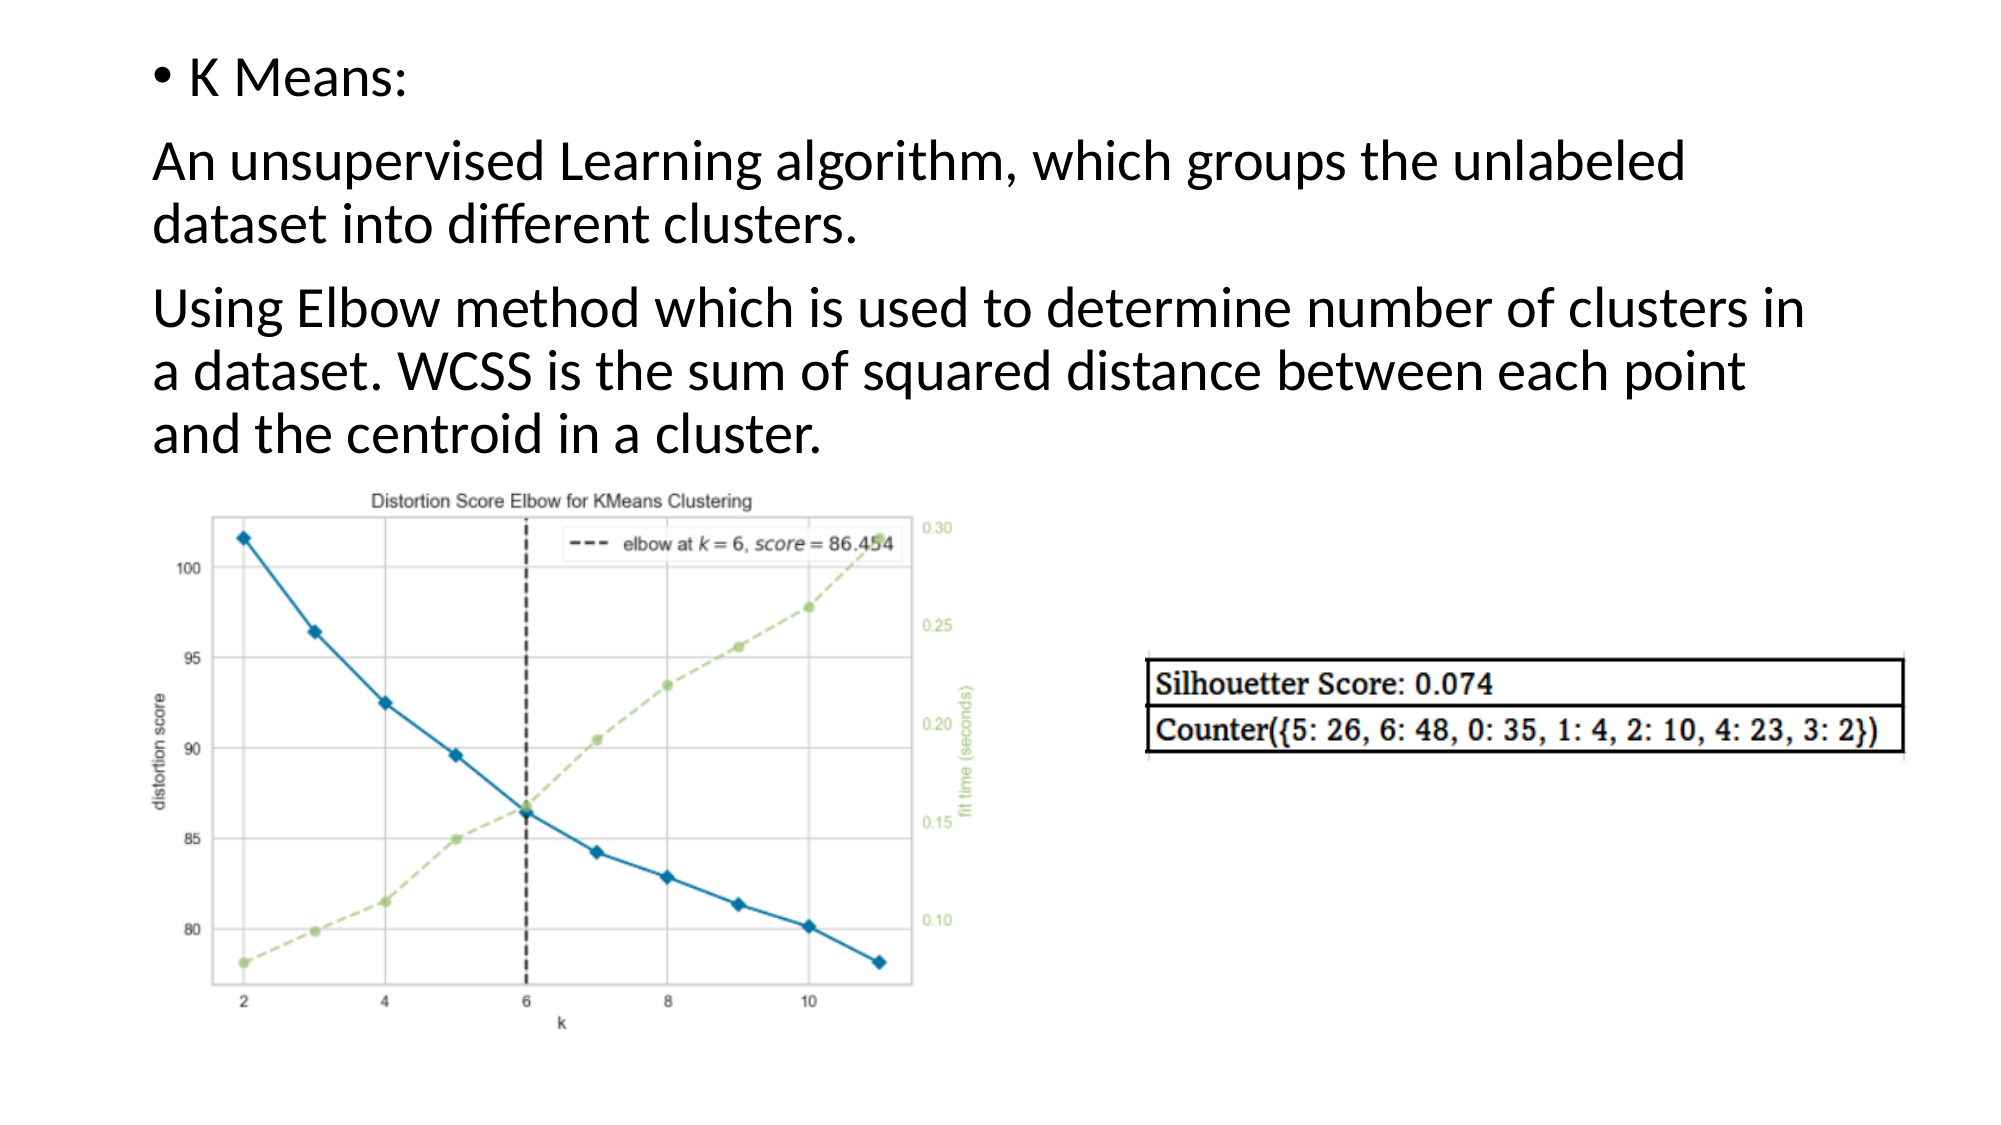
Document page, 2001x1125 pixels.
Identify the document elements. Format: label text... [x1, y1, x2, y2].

list K Means: An unsupervised Learning algorithm, which groups the unlabeled dataset into different clusters. Using Elbow method which is used to determine number of clusters in a dataset. WCSS is the sum of squared distance between each point and the centroid in a cluster. [137, 39, 1863, 1014]
picture [1145, 651, 1907, 761]
picture [137, 484, 996, 1043]
